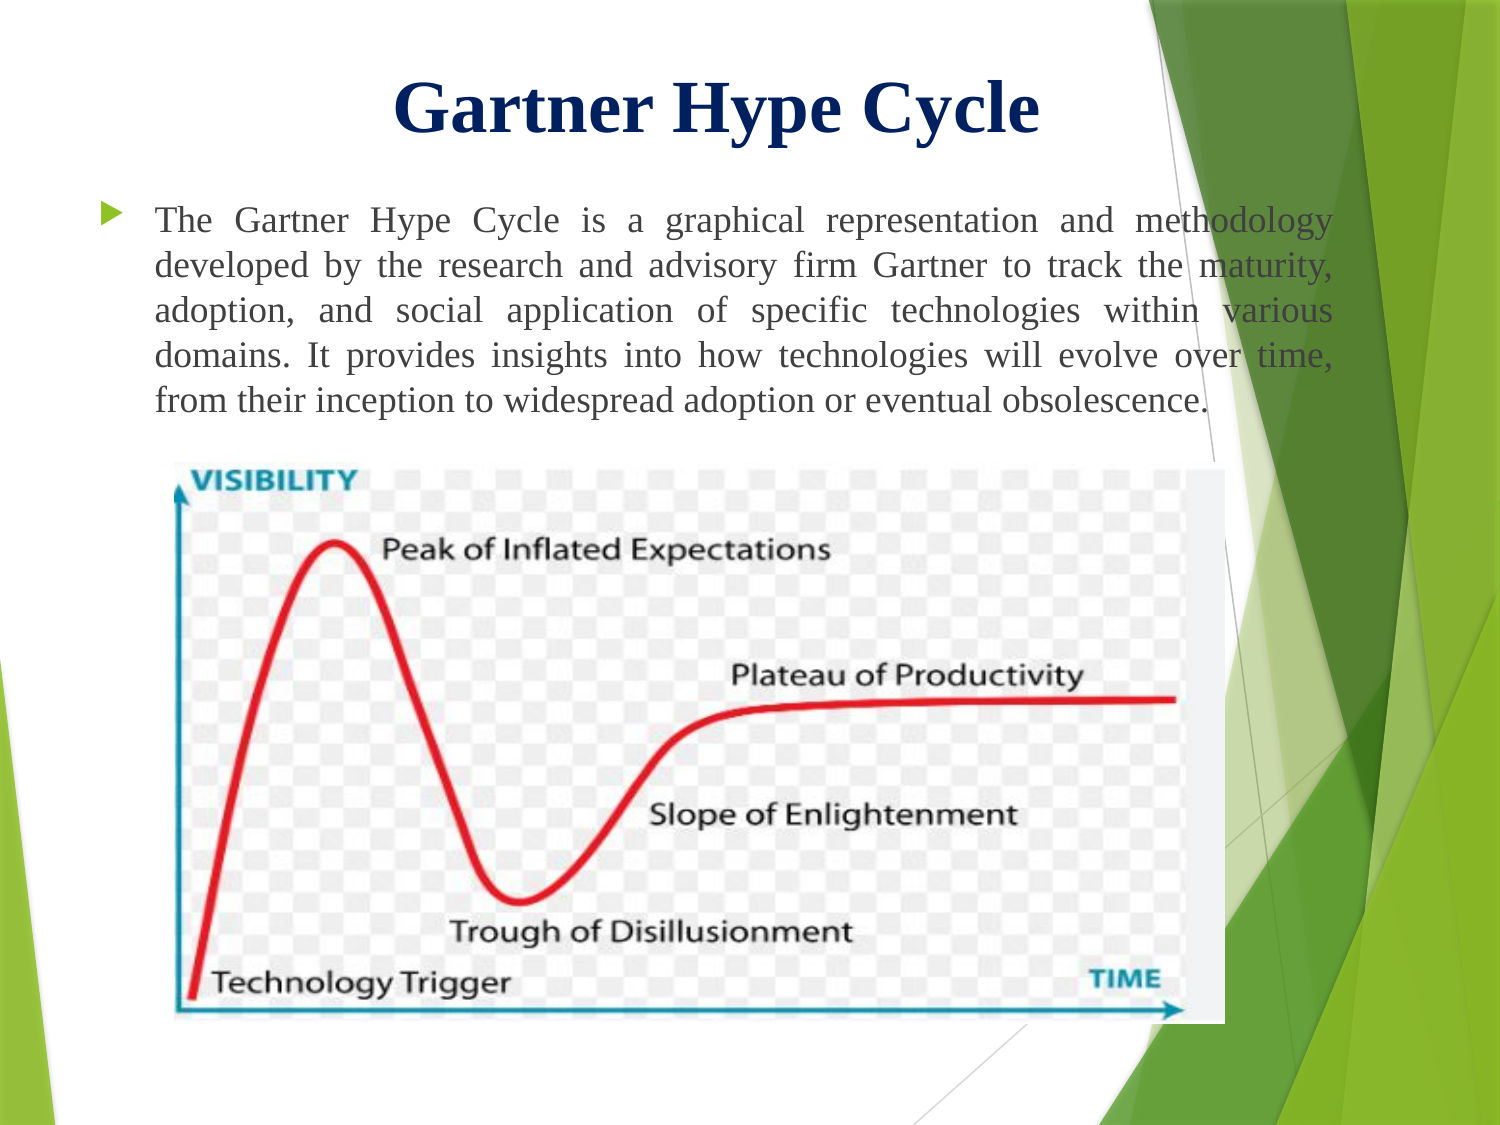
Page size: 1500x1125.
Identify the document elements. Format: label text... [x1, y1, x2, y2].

picture [174, 461, 1226, 1025]
title Gartner Hype Cycle [83, 50, 1350, 187]
list The Gartner Hype Cycle is a graphical representation and methodology developed by the research and advisory firm Gartner to track the maturity, adoption, and social application of specific technologies within various domains. It provides insights into how technologies will evolve over time, from their inception to widespread adoption or eventual obsolescence. [83, 187, 1350, 992]
